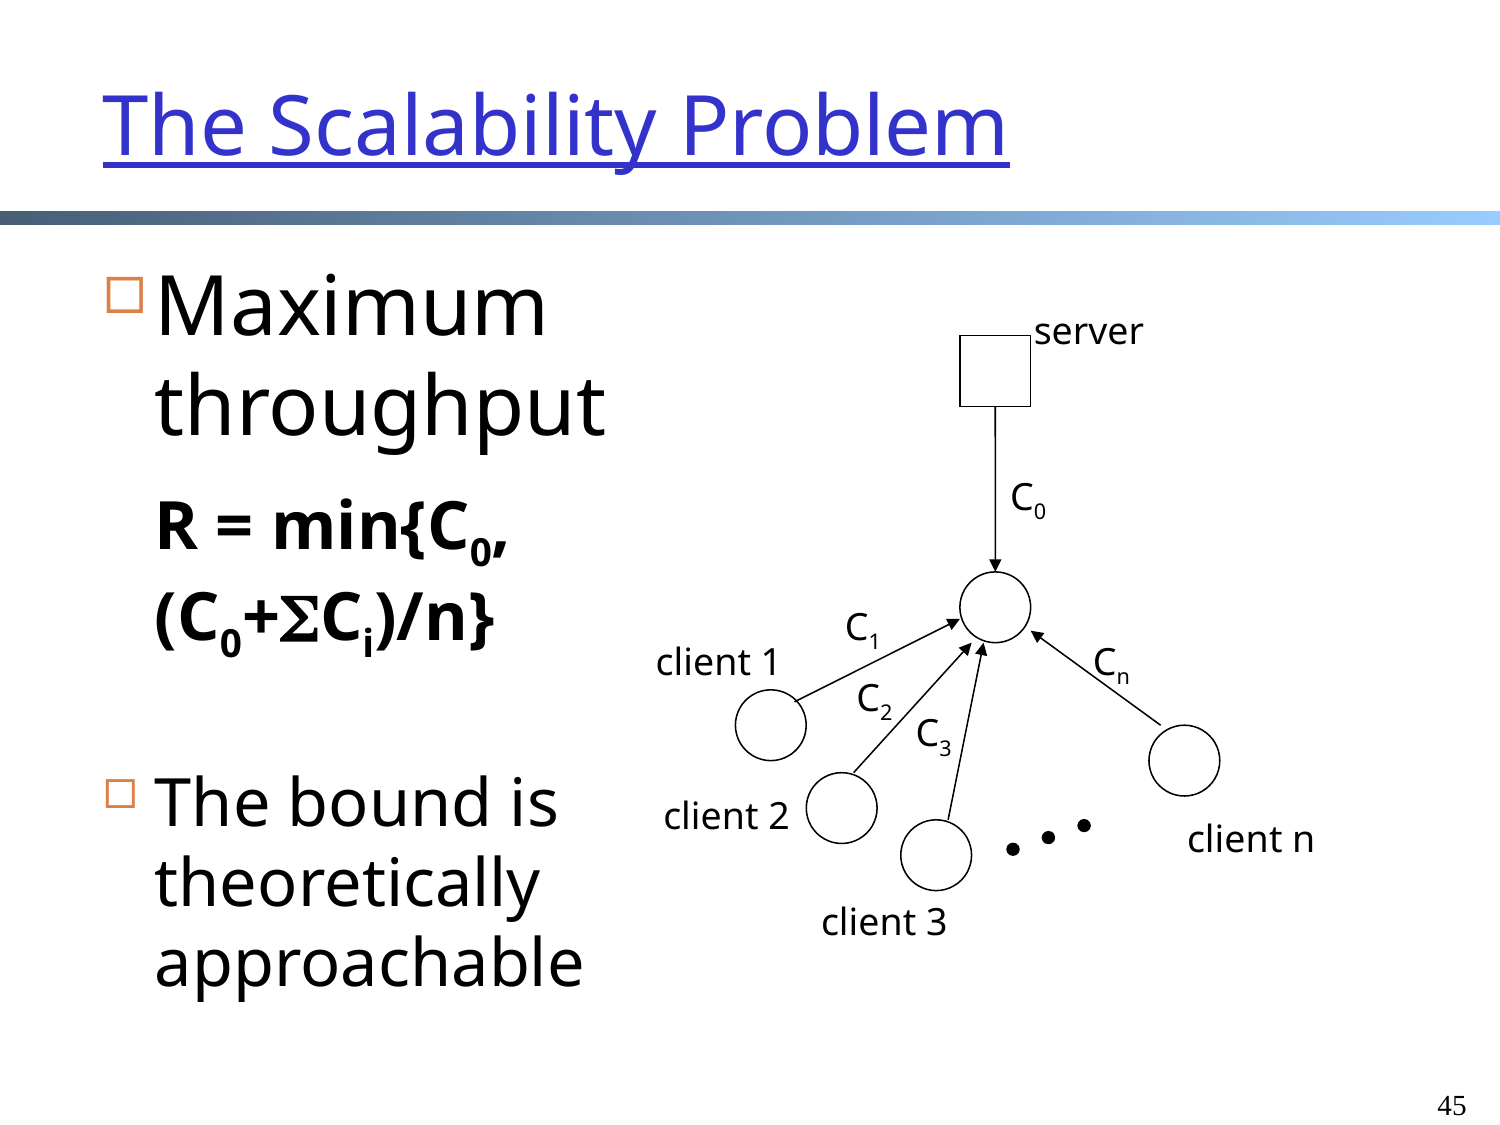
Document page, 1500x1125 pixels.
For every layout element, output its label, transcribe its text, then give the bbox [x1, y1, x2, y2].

title The Scalability Problem [87, 28, 1363, 216]
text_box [640, 299, 1338, 951]
list Maximum throughput R = min{C0, (C0+Ci)/n} The bound is theoretically approachable [87, 244, 630, 1007]
slide_number 45 [1406, 1078, 1482, 1125]
